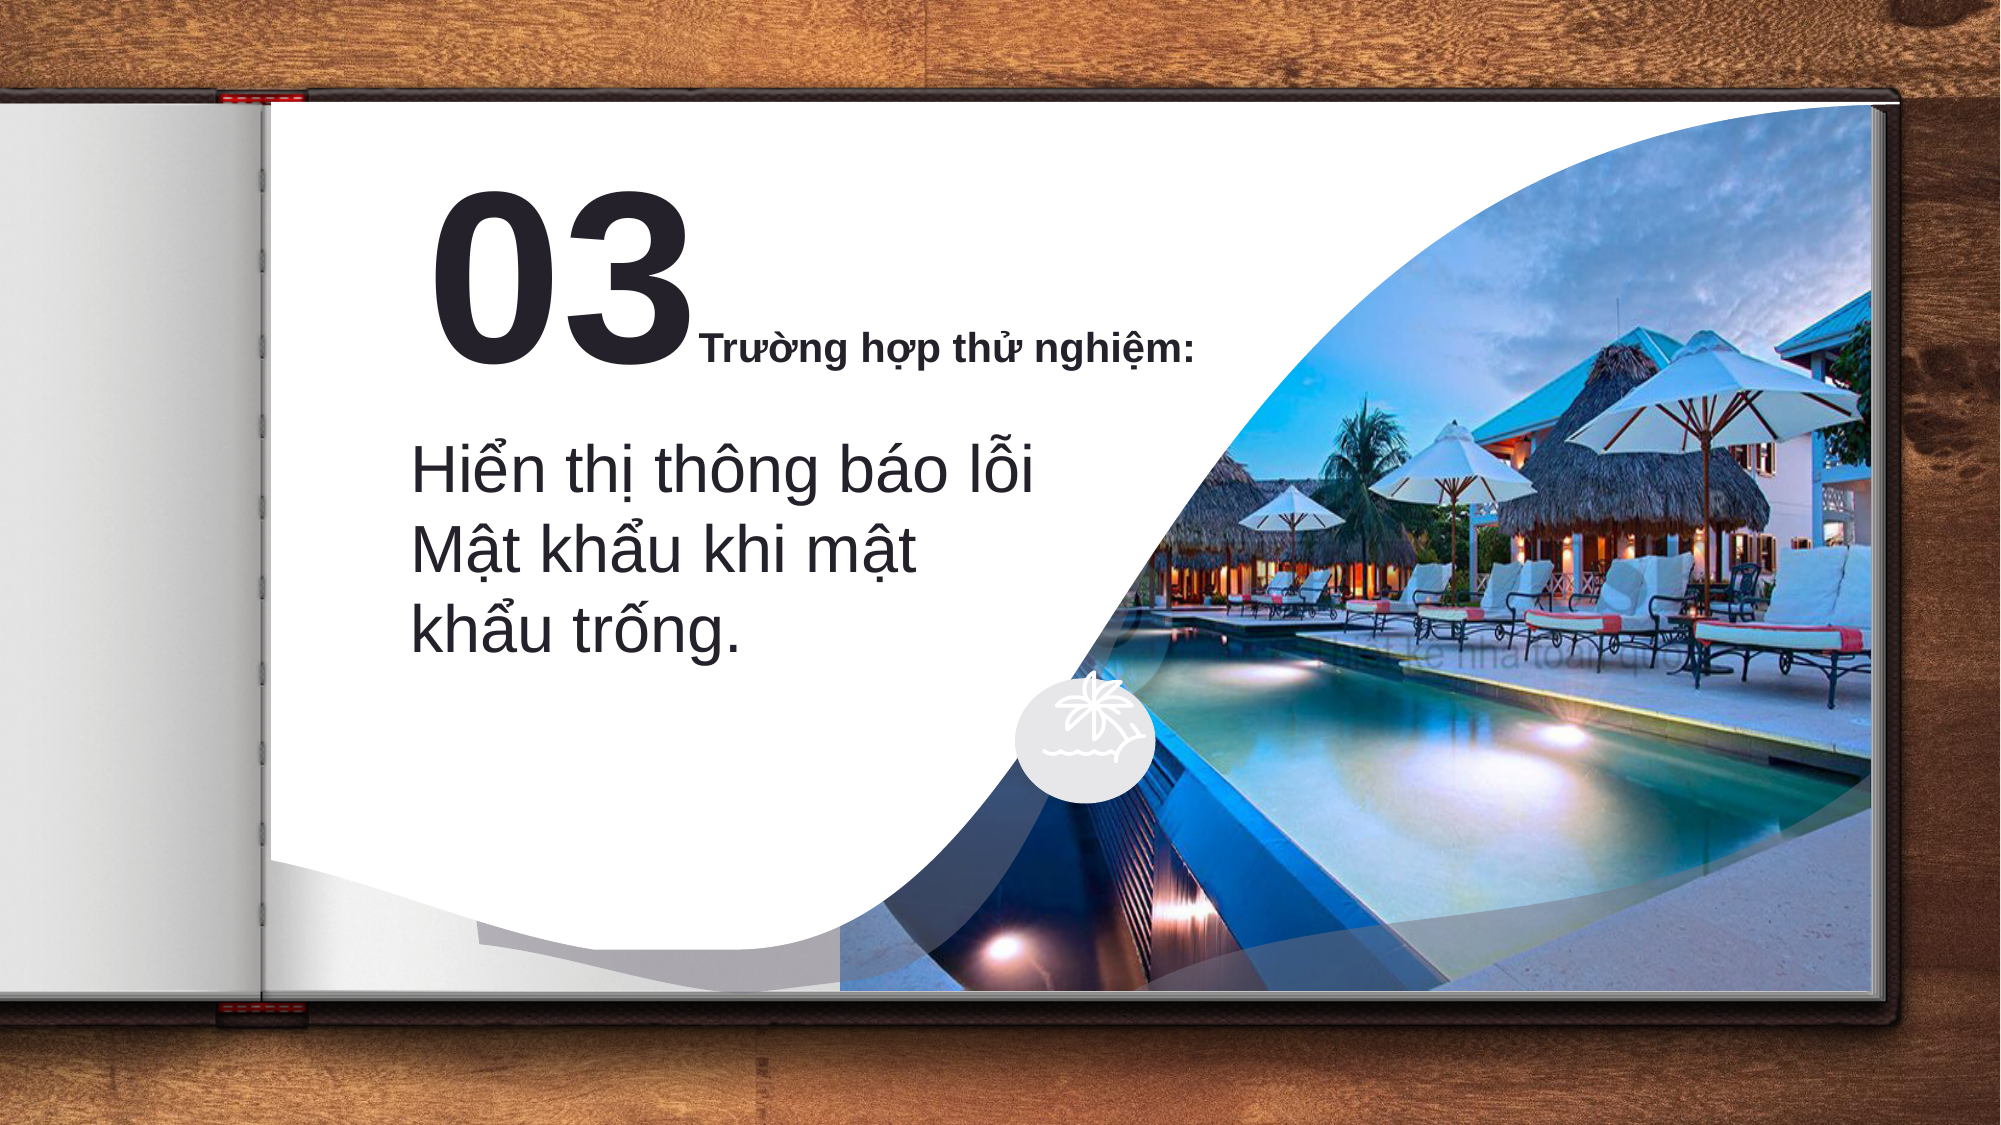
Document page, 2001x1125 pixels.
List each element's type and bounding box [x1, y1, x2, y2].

picture [0, 0, 2001, 1125]
text_box [270, 101, 1900, 950]
